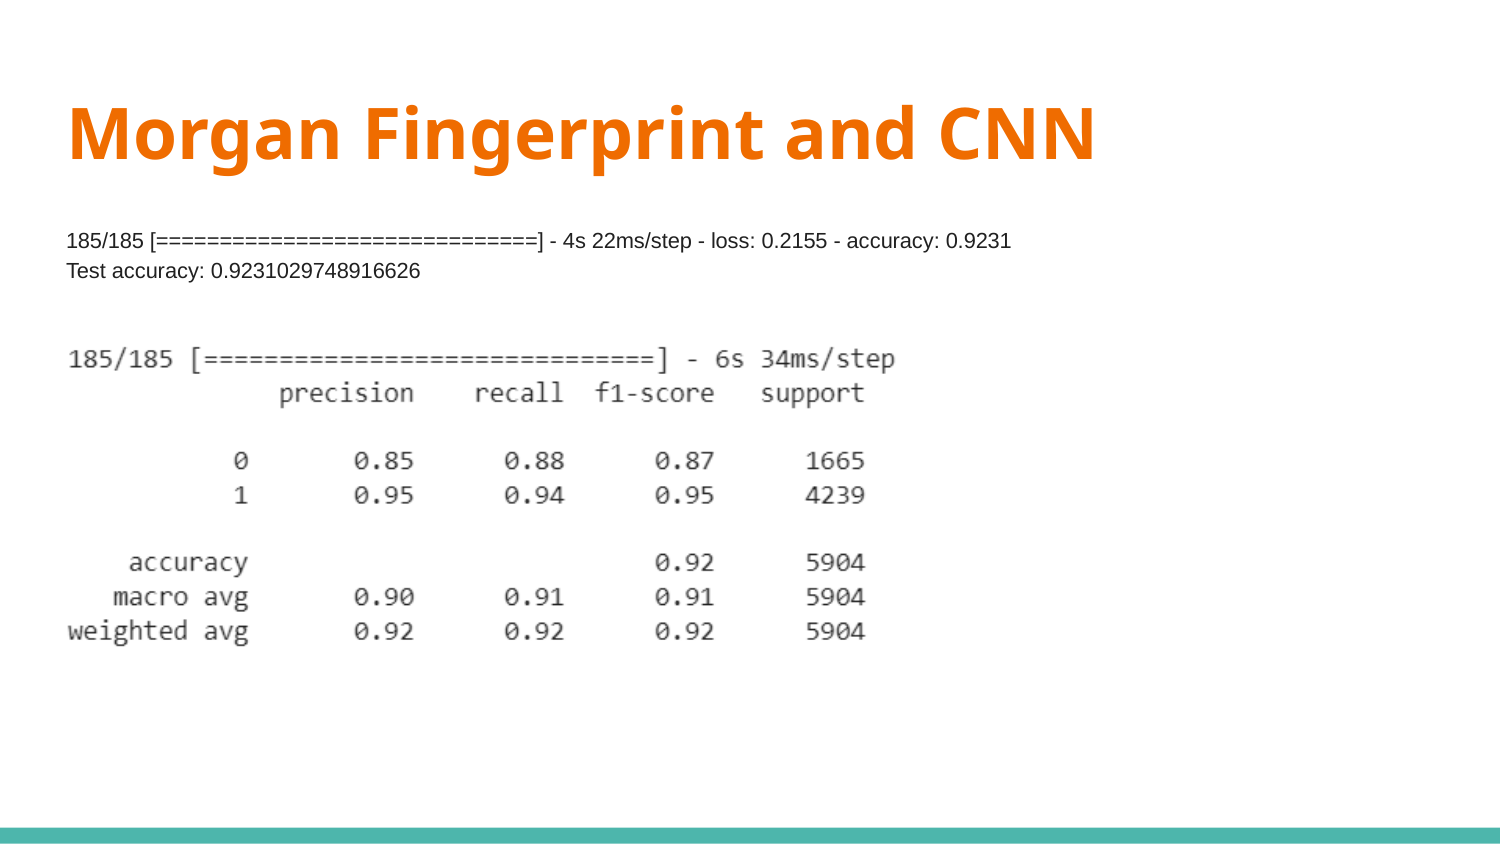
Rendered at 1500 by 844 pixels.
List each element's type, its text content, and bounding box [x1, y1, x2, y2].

list 185/185 [==============================] - 4s 22ms/step - loss: 0.2155 - accuracy: 0.9231 Test accuracy: 0.9231029748916626 [51, 207, 1449, 750]
picture [50, 337, 911, 676]
title Morgan Fingerprint and CNN [51, 72, 1449, 189]
